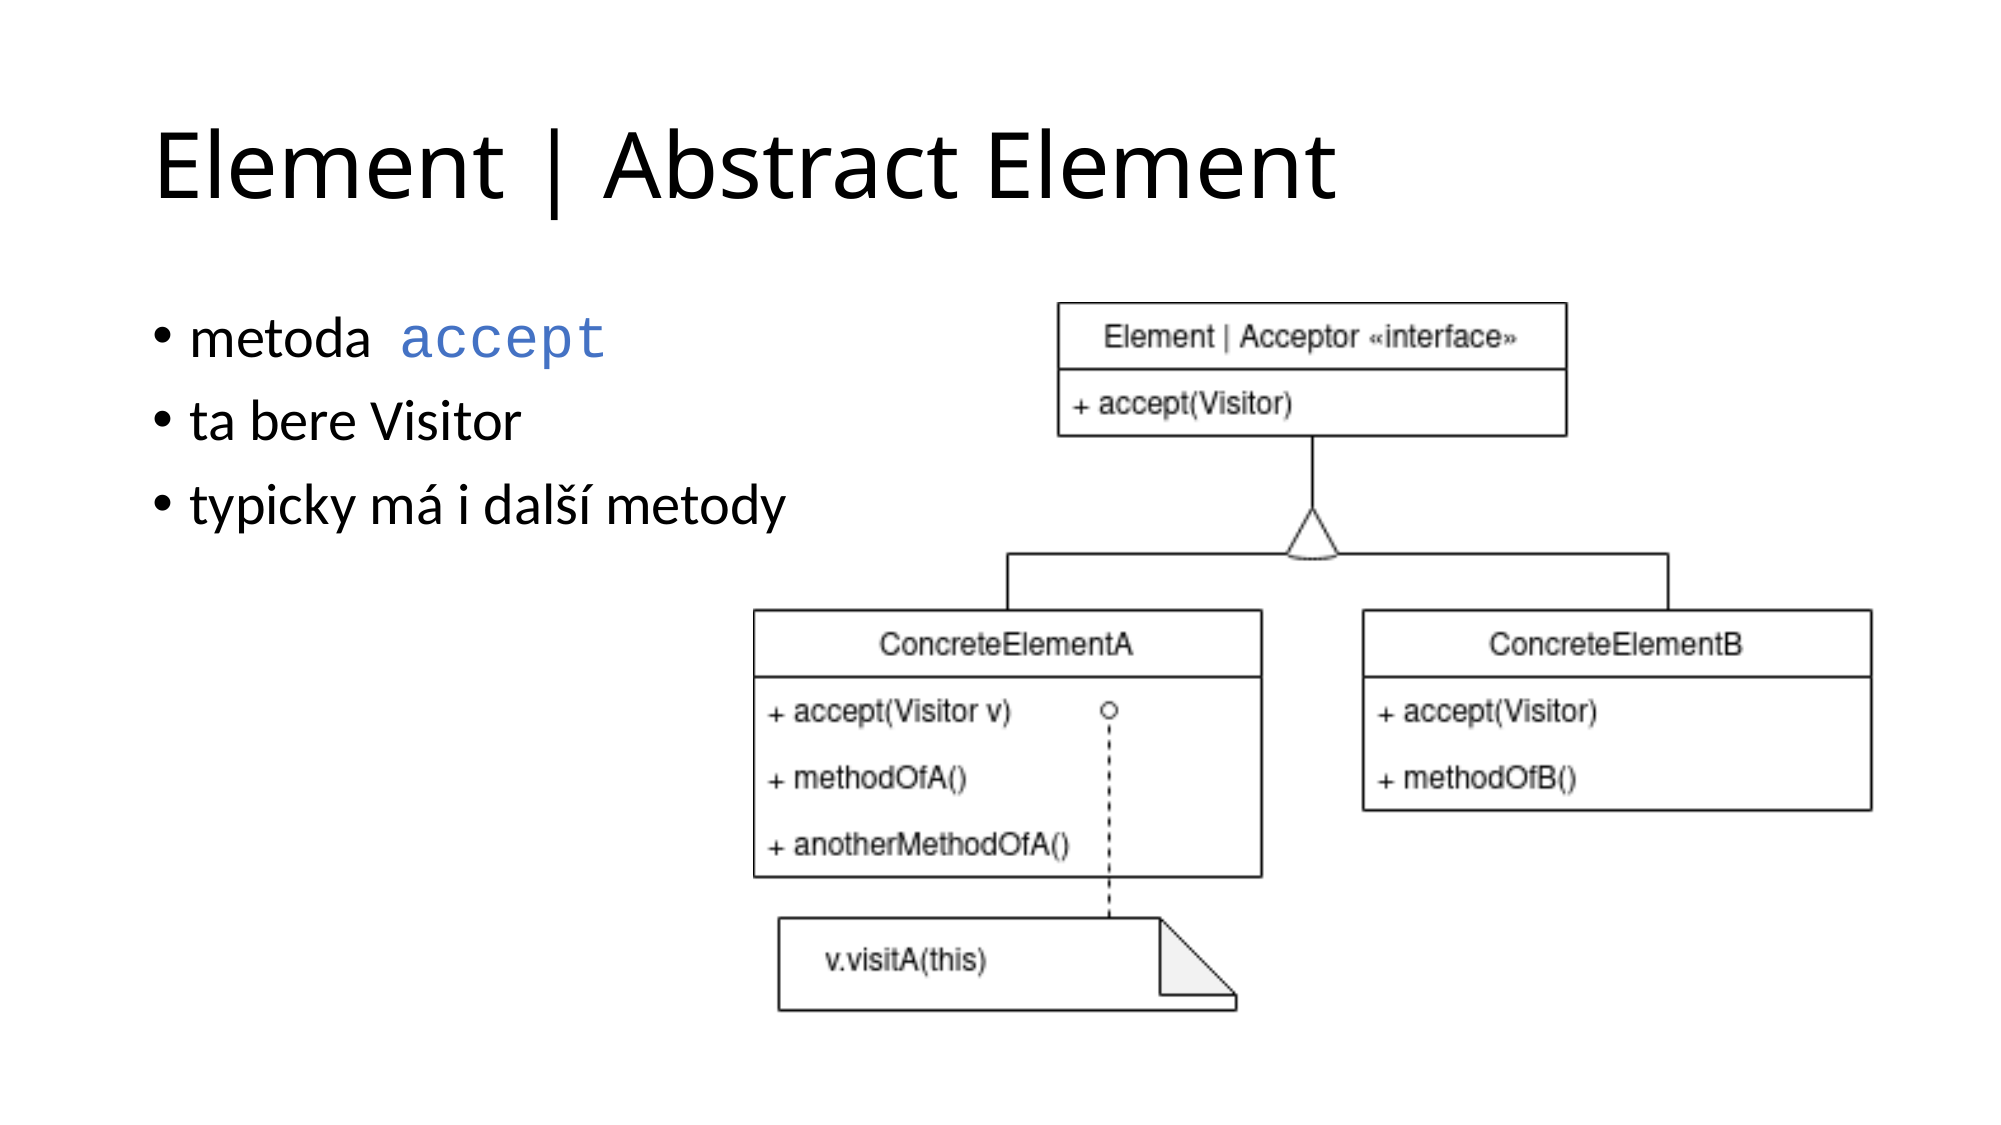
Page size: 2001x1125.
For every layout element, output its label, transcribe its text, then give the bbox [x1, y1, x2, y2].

picture [753, 302, 1877, 1016]
text_box Element | Abstract Element [137, 59, 1863, 278]
text_box metoda accept ta bere Visitor typicky má i další metody [137, 299, 1073, 1014]
